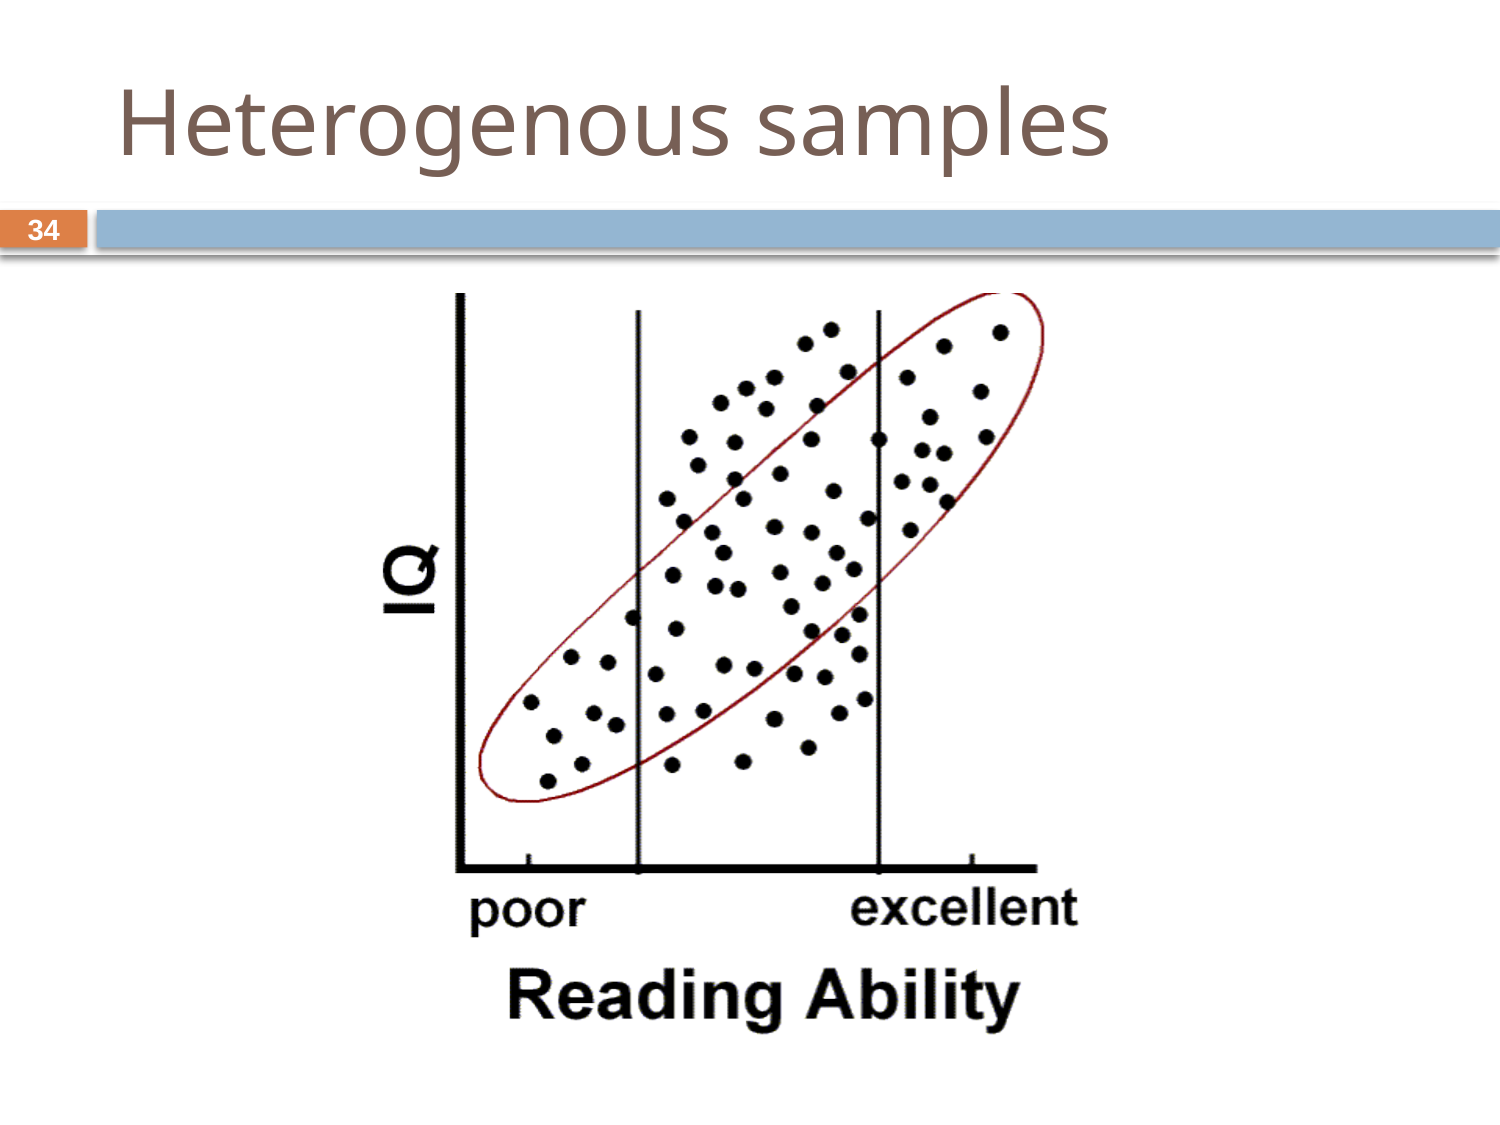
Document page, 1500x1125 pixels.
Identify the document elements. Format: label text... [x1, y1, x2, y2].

slide_number 34 [0, 208, 88, 249]
title Heterogenous samples [100, 37, 1438, 200]
picture [369, 293, 1131, 1038]
